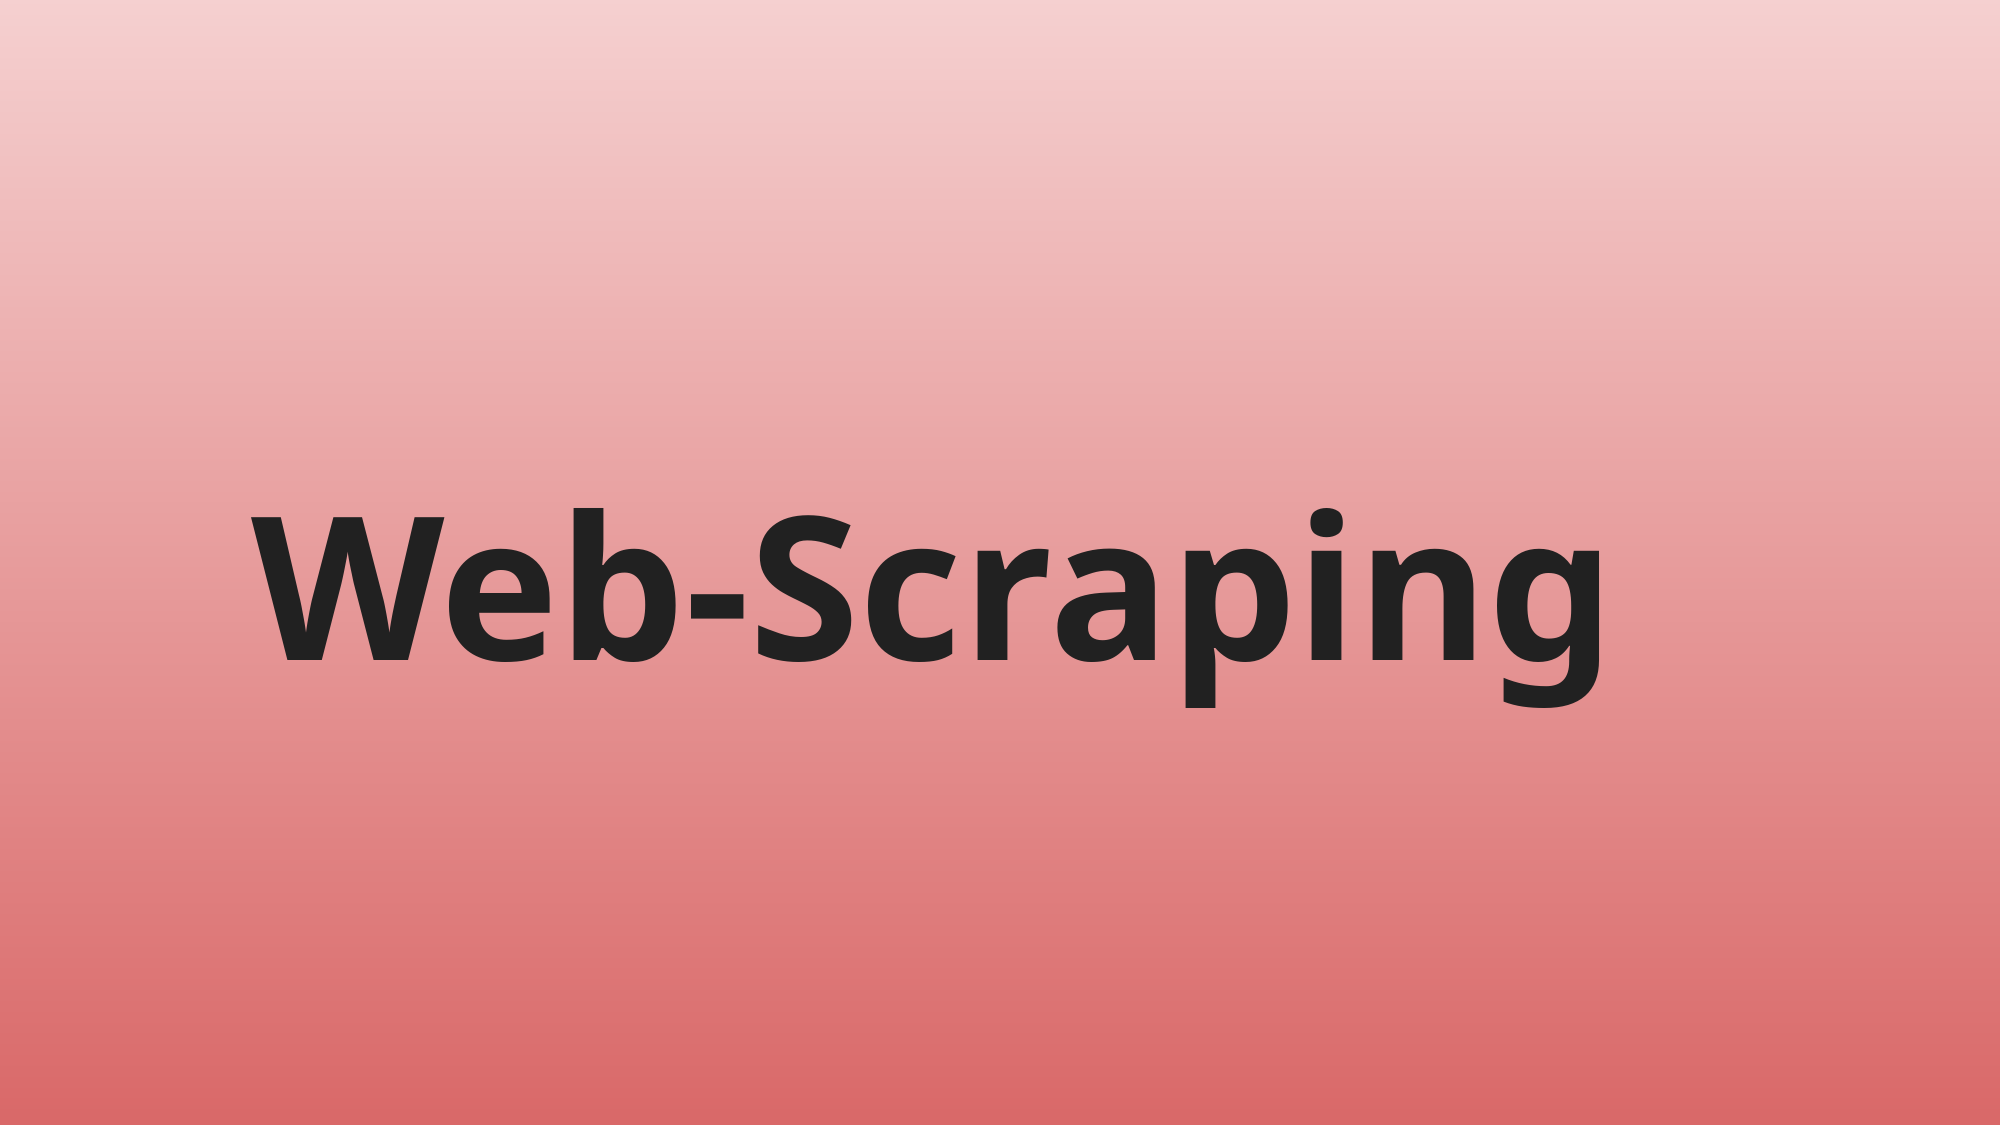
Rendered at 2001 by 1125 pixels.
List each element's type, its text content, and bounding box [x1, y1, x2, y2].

text_box Web-Scraping [179, 0, 1688, 1125]
